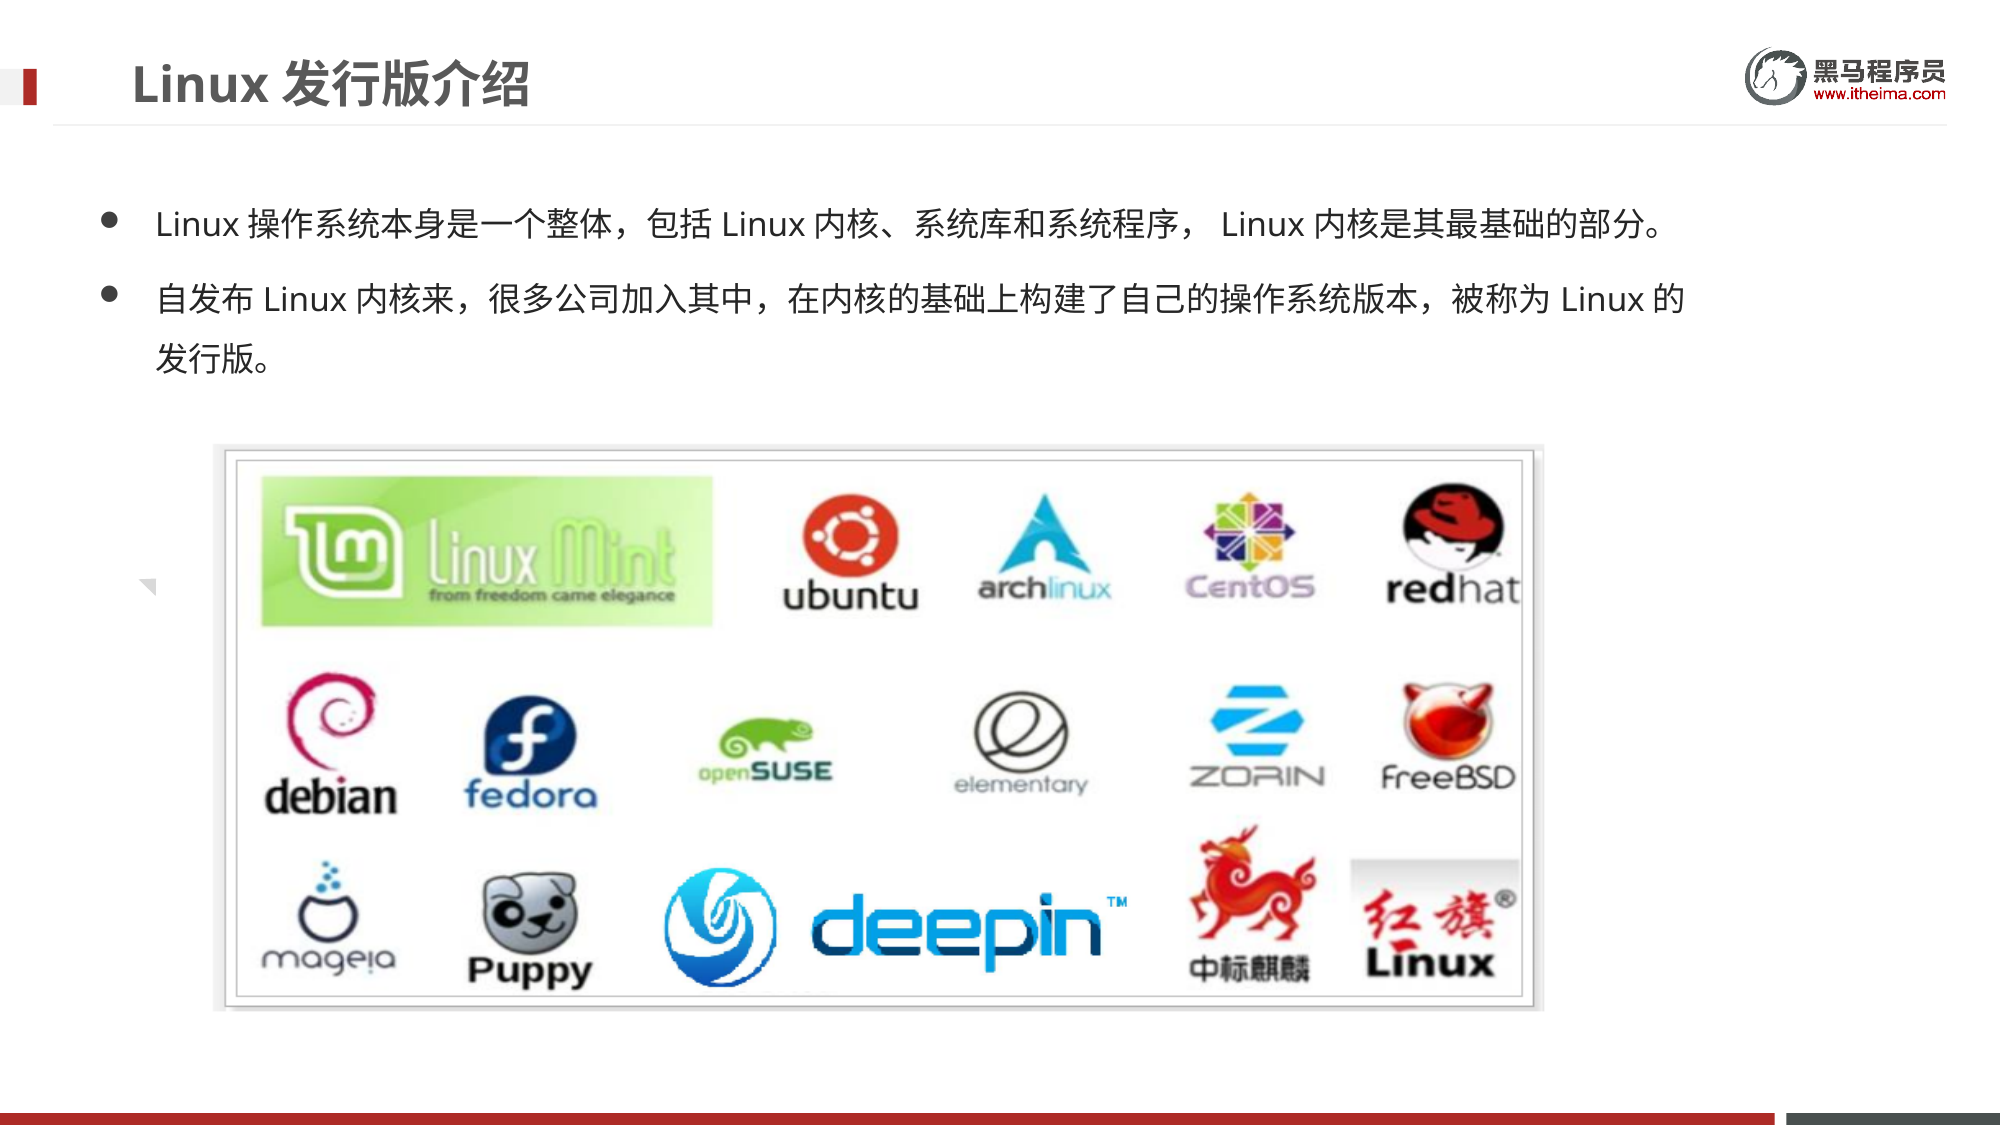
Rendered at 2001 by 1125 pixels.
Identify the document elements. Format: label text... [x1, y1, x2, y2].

list Linux操作系统本身是一个整体，包括Linux内核、系统库和系统程序，Linux内核是其最基础的部分。 自发布Linux内核来，很多公司加入其中，在内核的基础上构建了自己的操作系统版本，被称为Linux的发行版。 [84, 176, 1710, 414]
title Linux发行版介绍 [116, 40, 1556, 125]
text_box [136, 576, 159, 598]
picture [210, 437, 1556, 1023]
picture [1744, 46, 1946, 106]
